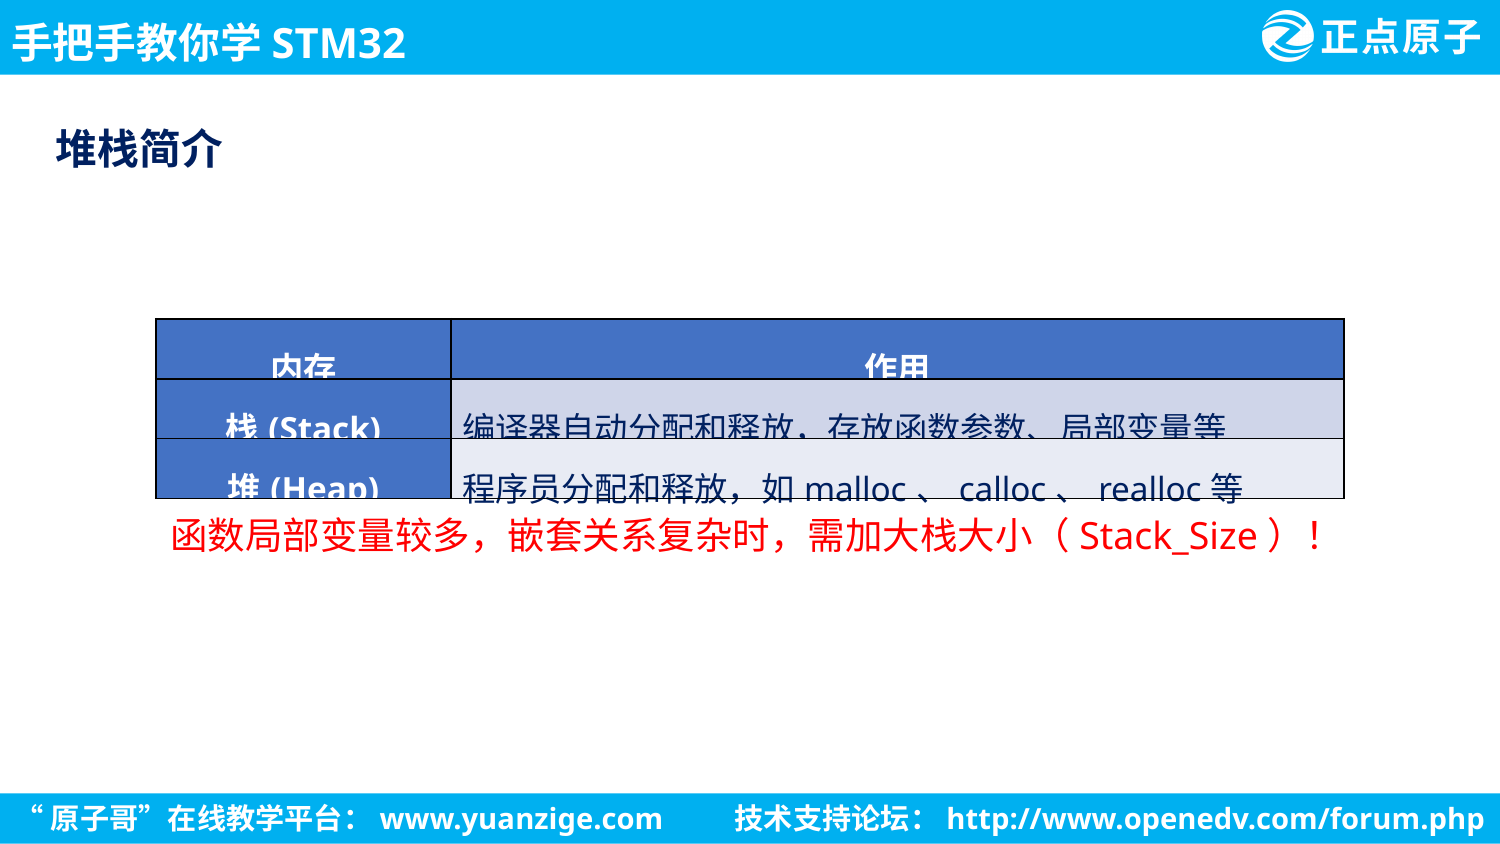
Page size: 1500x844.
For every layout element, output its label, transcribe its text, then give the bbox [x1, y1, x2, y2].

table_cell 堆(Heap) [157, 439, 450, 482]
text_box “原子哥”在线教学平台：www.yuanzige.com [0, 793, 560, 843]
picture [1404, 20, 1438, 54]
picture [1391, 45, 1397, 53]
table_cell 栈(Stack) [157, 380, 450, 438]
picture [1412, 44, 1418, 52]
table_cell 程序员分配和释放，如malloc、calloc、realloc等 [452, 439, 1343, 482]
table_header 内存 [157, 320, 450, 378]
picture [1263, 27, 1307, 61]
text_box [0, 0, 1500, 76]
picture [1431, 44, 1438, 52]
text_box 堆栈简介 [48, 94, 1225, 177]
picture [1445, 21, 1479, 54]
picture [1367, 18, 1396, 42]
picture [1364, 45, 1370, 53]
table_cell 编译器自动分配和释放，存放函数参数、局部变量等 [452, 380, 1343, 438]
text_box 技术支持论坛：http://www.openedv.com/forum.php [560, 793, 1500, 843]
picture [1267, 11, 1313, 45]
text_box 手把手教你学STM32 [0, 0, 967, 75]
picture [1322, 21, 1357, 52]
text_box 函数局部变量较多，嵌套关系复杂时，需加大栈大小（Stack_Size）！ [155, 482, 1358, 565]
table_header 作用 [452, 320, 1343, 378]
